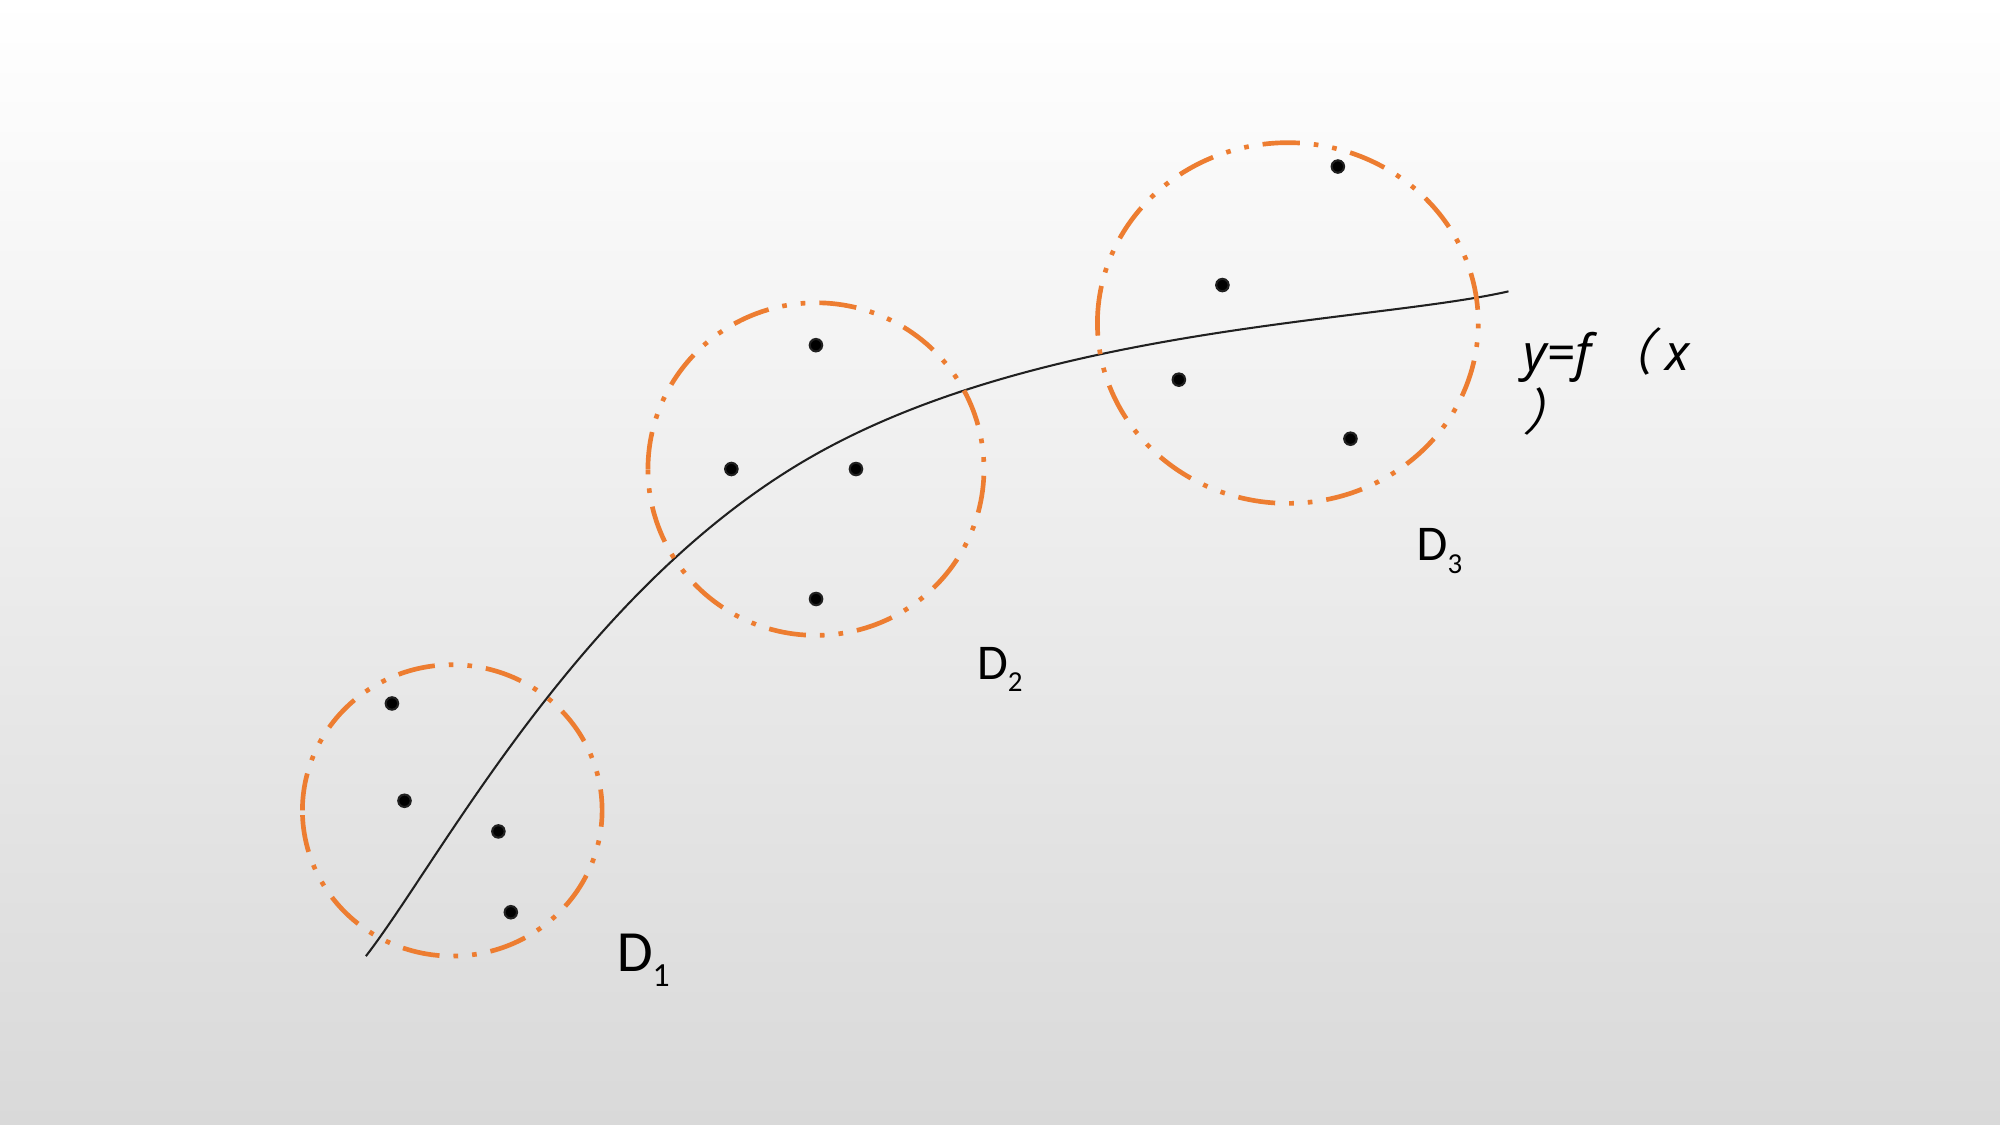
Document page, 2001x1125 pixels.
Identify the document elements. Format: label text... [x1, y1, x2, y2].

text_box [1096, 141, 1480, 505]
text_box [365, 938, 387, 957]
text_box [301, 663, 604, 958]
text_box [1478, 290, 1509, 310]
text_box [646, 301, 986, 637]
text_box [547, 353, 1188, 819]
text_box D1 [602, 906, 695, 1001]
text_box D3 [1401, 503, 1478, 587]
text_box D2 [962, 621, 1038, 705]
text_box y=f（x） [1508, 312, 1750, 448]
